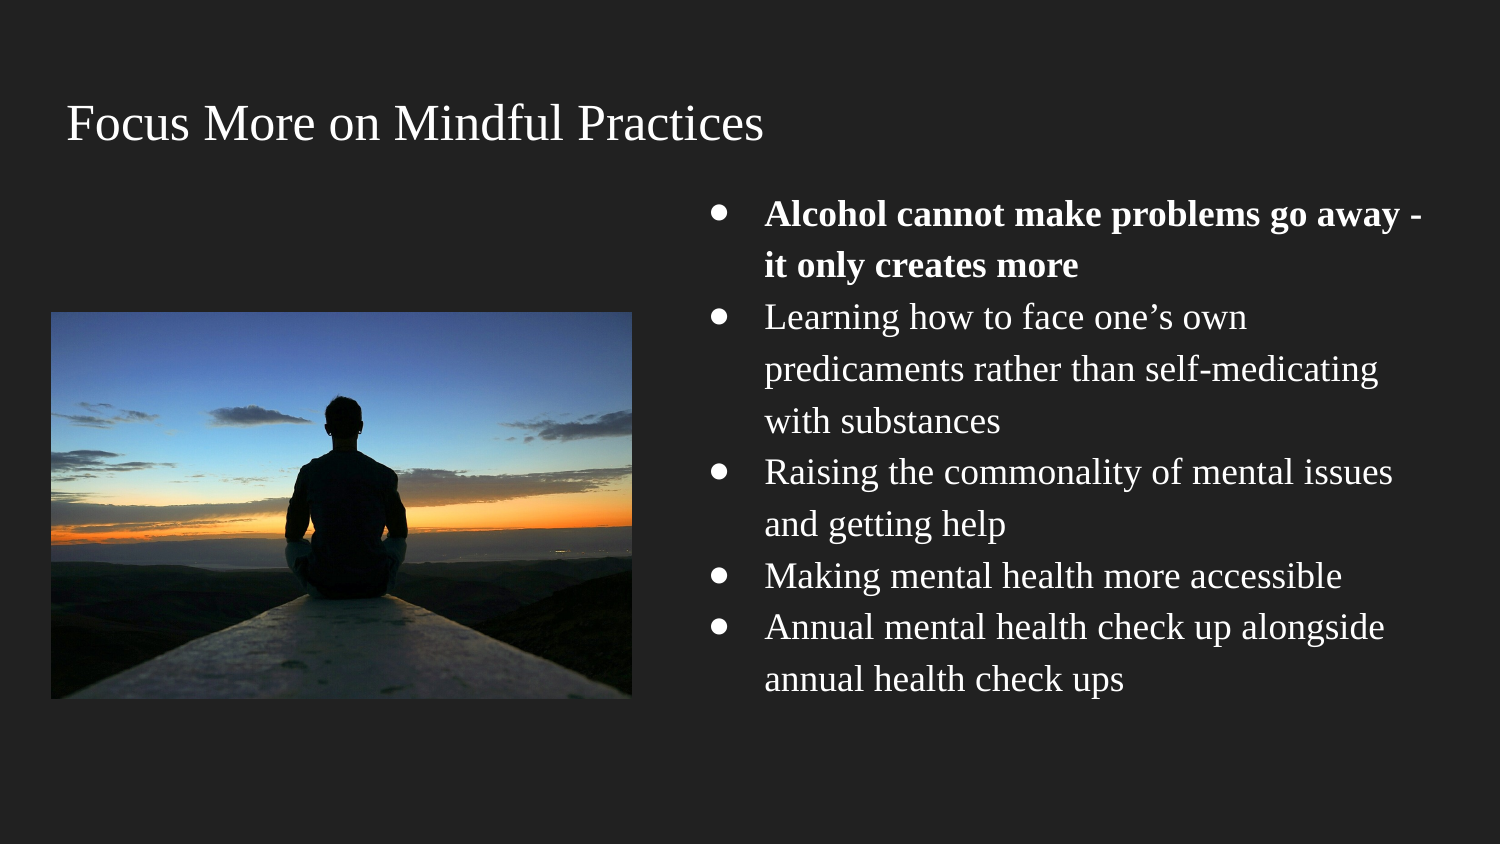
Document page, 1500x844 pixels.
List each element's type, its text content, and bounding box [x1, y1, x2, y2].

list Alcohol cannot make problems go away - it only creates more Learning how to face one’s own predicaments rather than self-medicating with substances Raising the commonality of mental issues and getting help Making mental health more accessible Annual mental health check up alongside annual health check ups [674, 166, 1464, 718]
picture [50, 312, 632, 700]
title Focus More on Mindful Practices [51, 72, 1449, 167]
